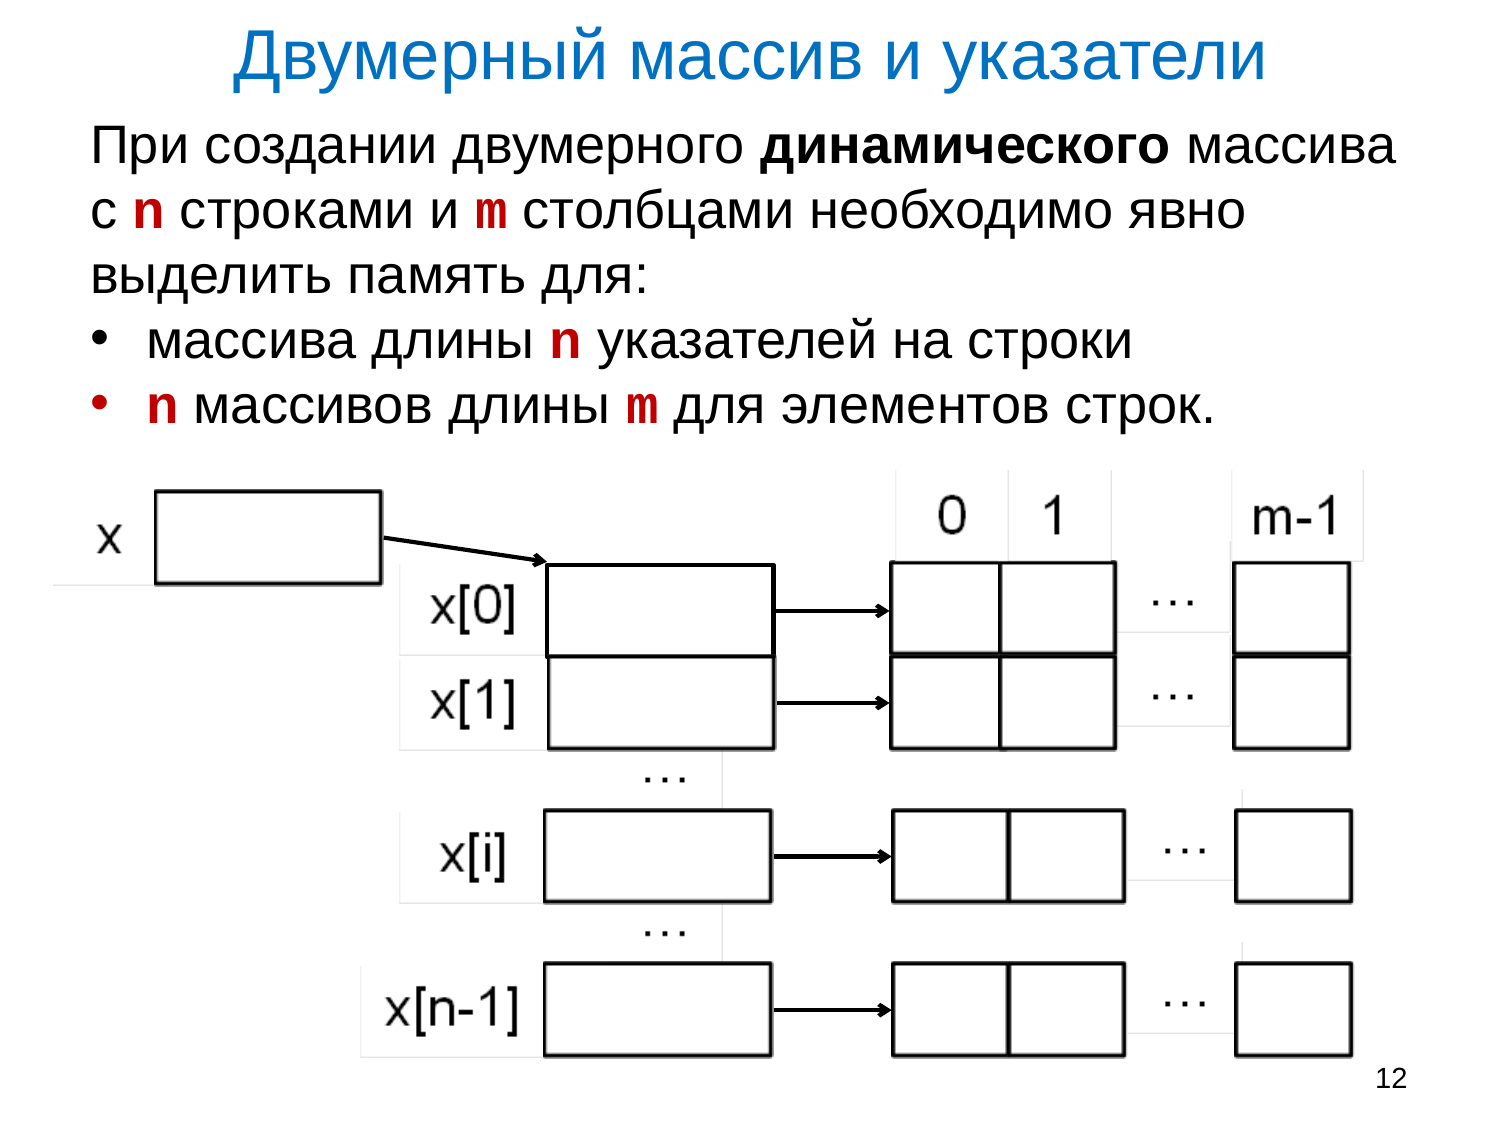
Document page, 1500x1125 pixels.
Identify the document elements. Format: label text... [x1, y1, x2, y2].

picture [359, 564, 777, 1059]
title Двумерный массив и указатели [76, 0, 1427, 102]
text_box [552, 564, 774, 652]
picture [891, 789, 1355, 906]
picture [891, 942, 1355, 1059]
picture [889, 470, 1365, 752]
slide_number 12 [1072, 1046, 1423, 1107]
list При создании двумерного динамического массива с n строками и m столбцами необходимо явно выделить память для: массива длины n указателей на строки n массивов длины m для элементов строк. [75, 101, 1425, 1125]
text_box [383, 537, 548, 563]
picture [52, 488, 385, 587]
